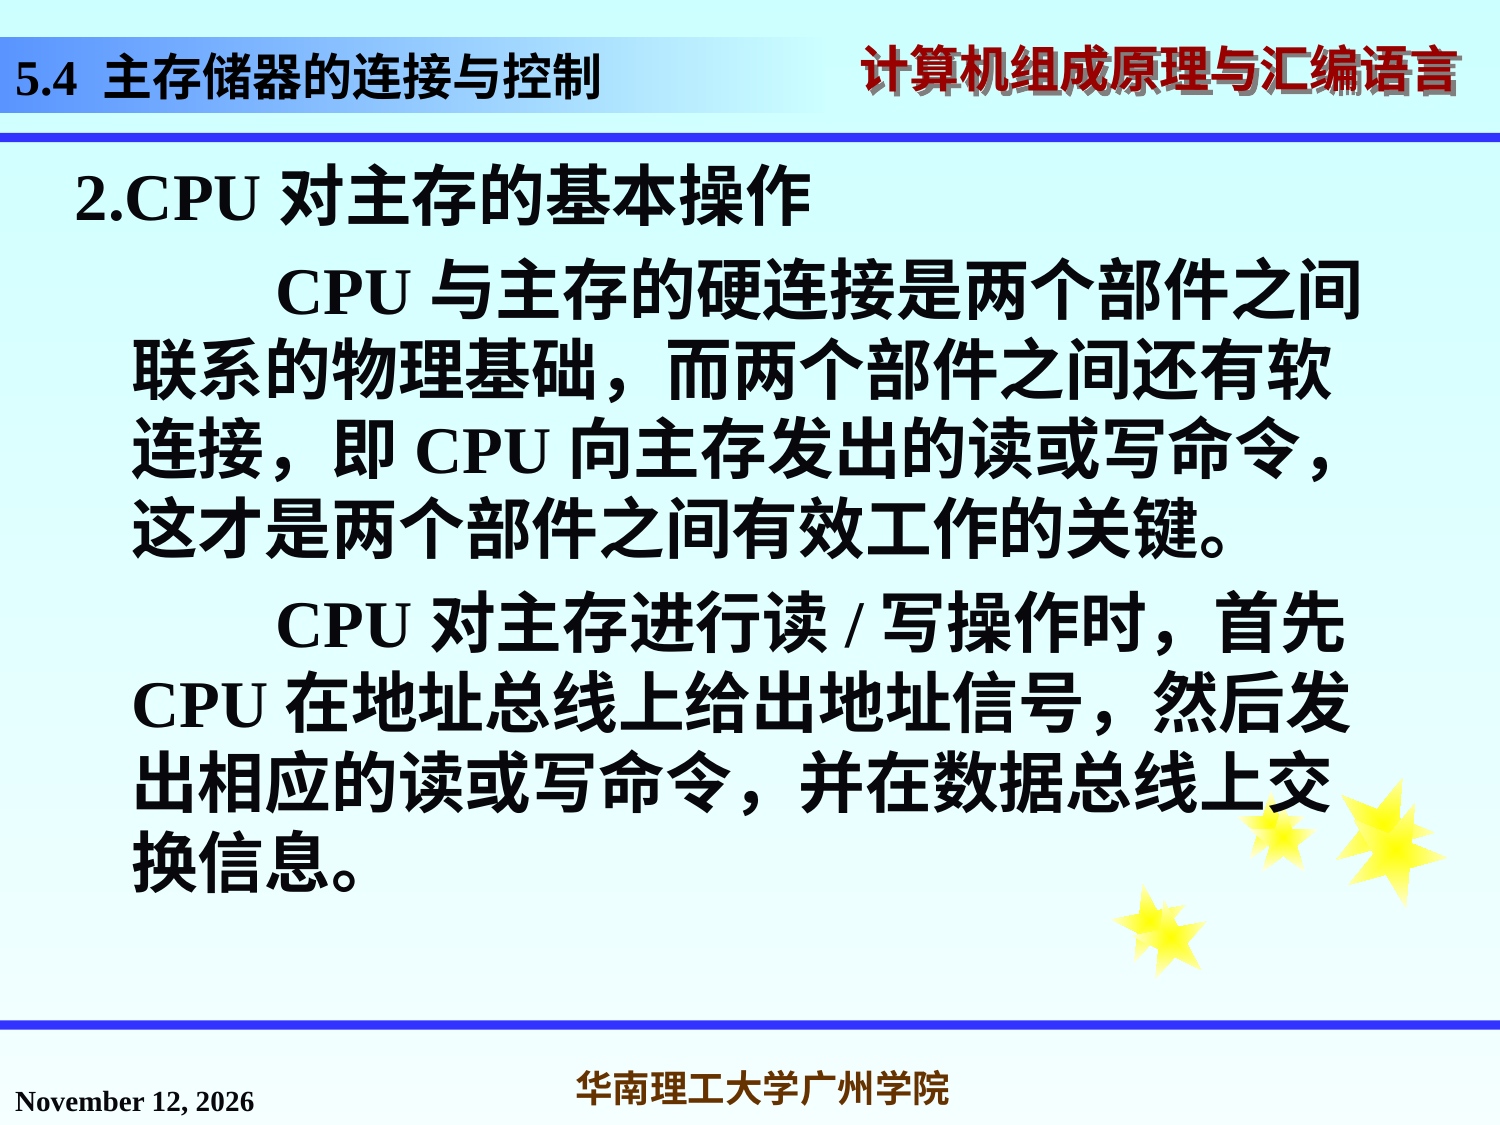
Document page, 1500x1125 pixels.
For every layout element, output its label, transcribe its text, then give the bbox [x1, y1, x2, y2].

title 5.4 主存储器的连接与控制 [0, 37, 825, 113]
footer 华南理工大学广州学院 [525, 1050, 1000, 1125]
list 2.CPU对主存的基本操作 CPU与主存的硬连接是两个部件之间联系的物理基础，而两个部件之间还有软连接，即CPU向主存发出的读或写命令，这才是两个部件之间有效工作的关键。 CPU对主存进行读/写操作时，首先CPU在地址总线上给出地址信号，然后发出相应的读或写命令，并在数据总线上交换信息。 [59, 146, 1400, 1025]
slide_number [0, 1050, 337, 1125]
